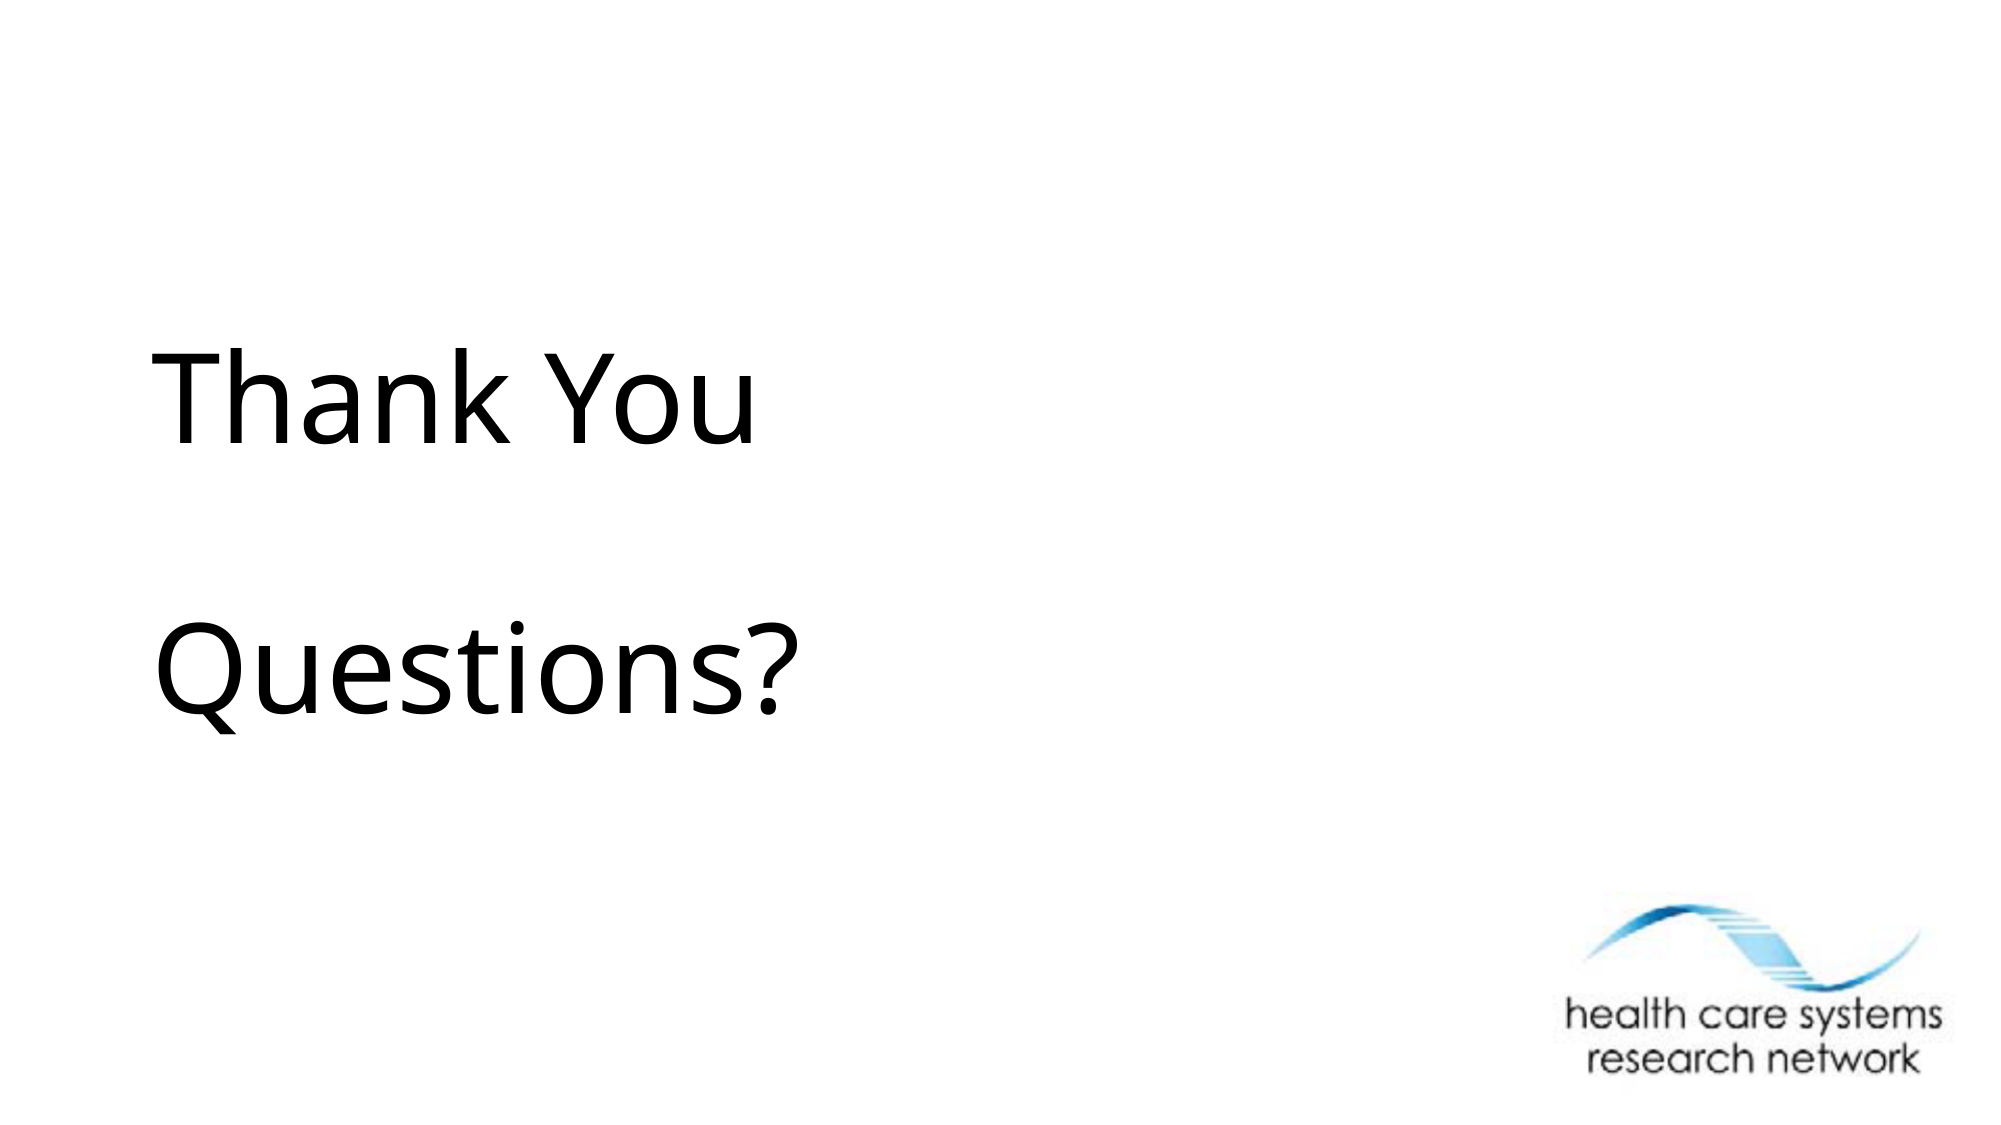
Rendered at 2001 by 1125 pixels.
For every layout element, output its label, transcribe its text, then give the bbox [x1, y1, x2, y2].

title Thank You Questions? [136, 280, 1862, 749]
picture [1504, 859, 2001, 1125]
